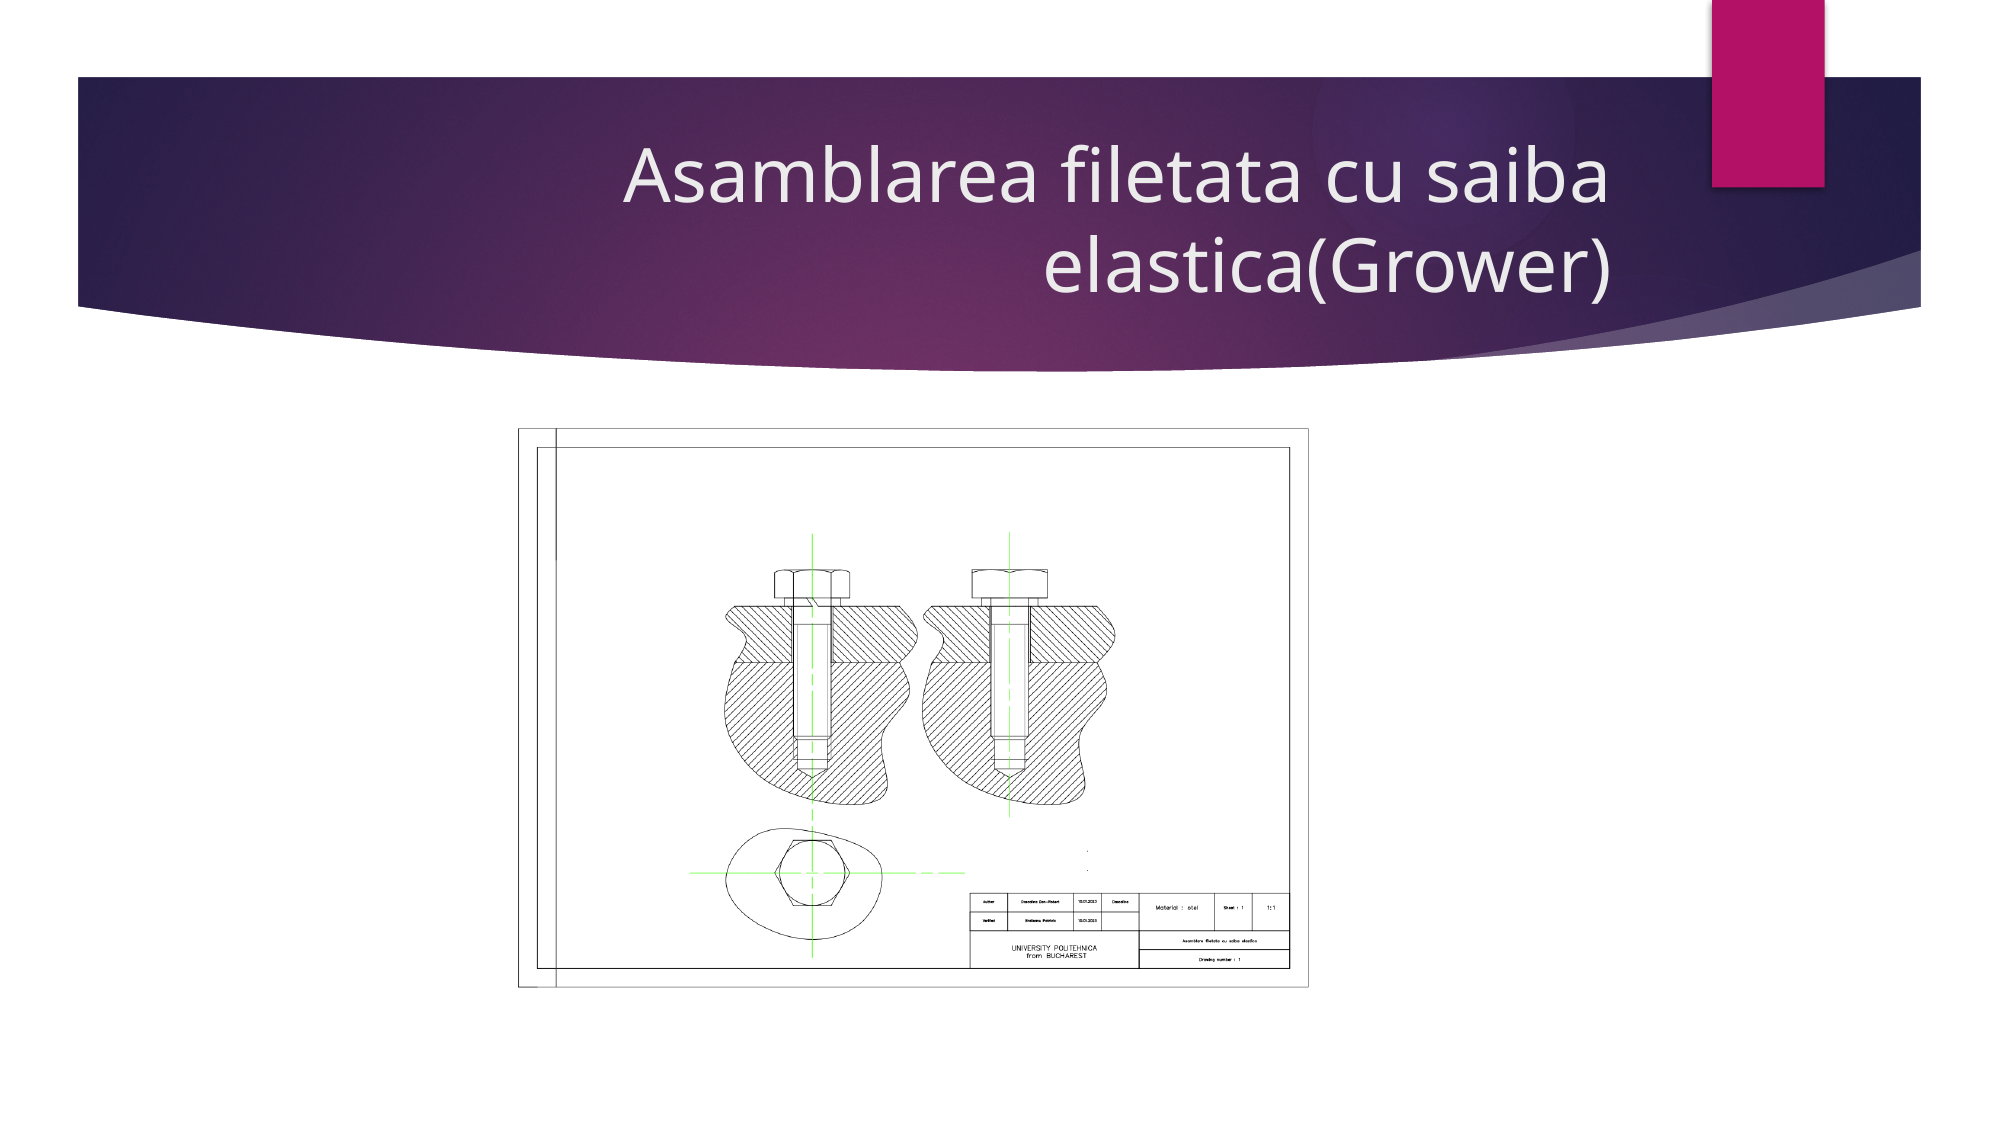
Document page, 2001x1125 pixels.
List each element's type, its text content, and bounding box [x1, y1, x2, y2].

title Asamblarea filetata cu saiba elastica(Grower) [189, 159, 1627, 276]
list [518, 426, 1309, 988]
